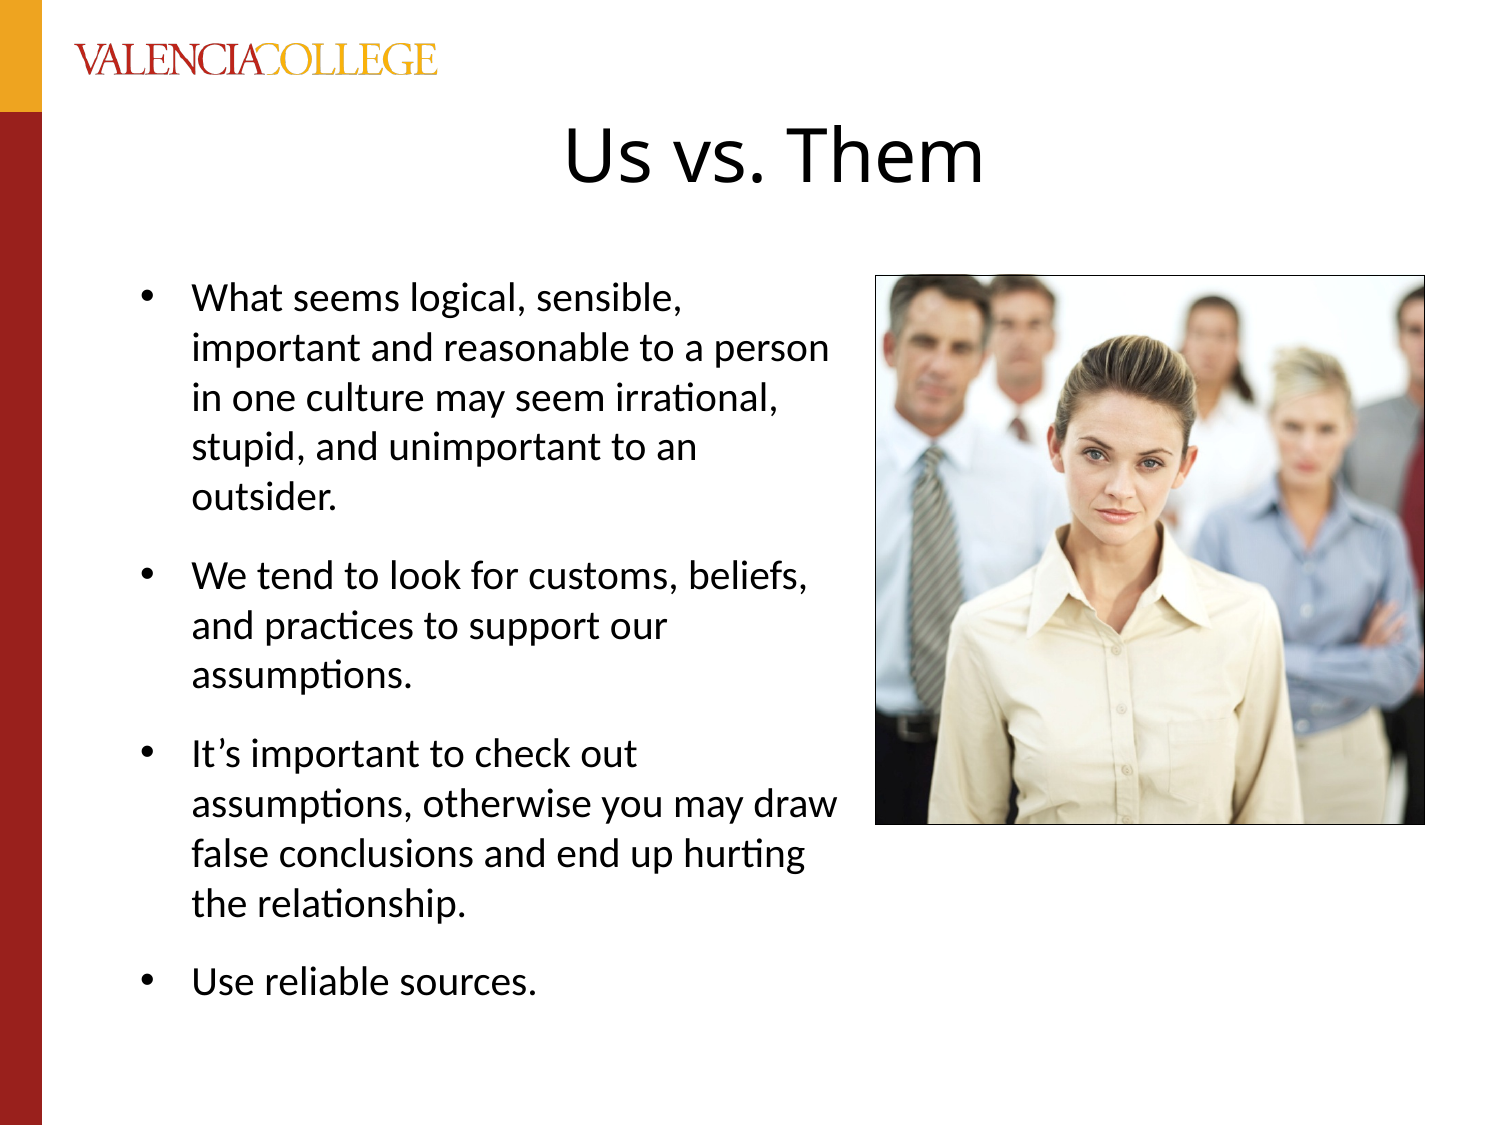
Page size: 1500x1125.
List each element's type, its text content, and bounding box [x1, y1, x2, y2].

picture [74, 43, 438, 75]
picture [874, 274, 1426, 826]
picture [0, 0, 42, 1125]
title Us vs. Them [137, 99, 1413, 206]
subtitle What seems logical, sensible, important and reasonable to a person in one culture may seem irrational, stupid, and unimportant to an outsider. We tend to look for customs, beliefs, and practices to support our assumptions. It’s important to check out assumptions, otherwise you may draw false conclusions and end up hurting the relationship. Use reliable sources. [125, 262, 863, 1013]
